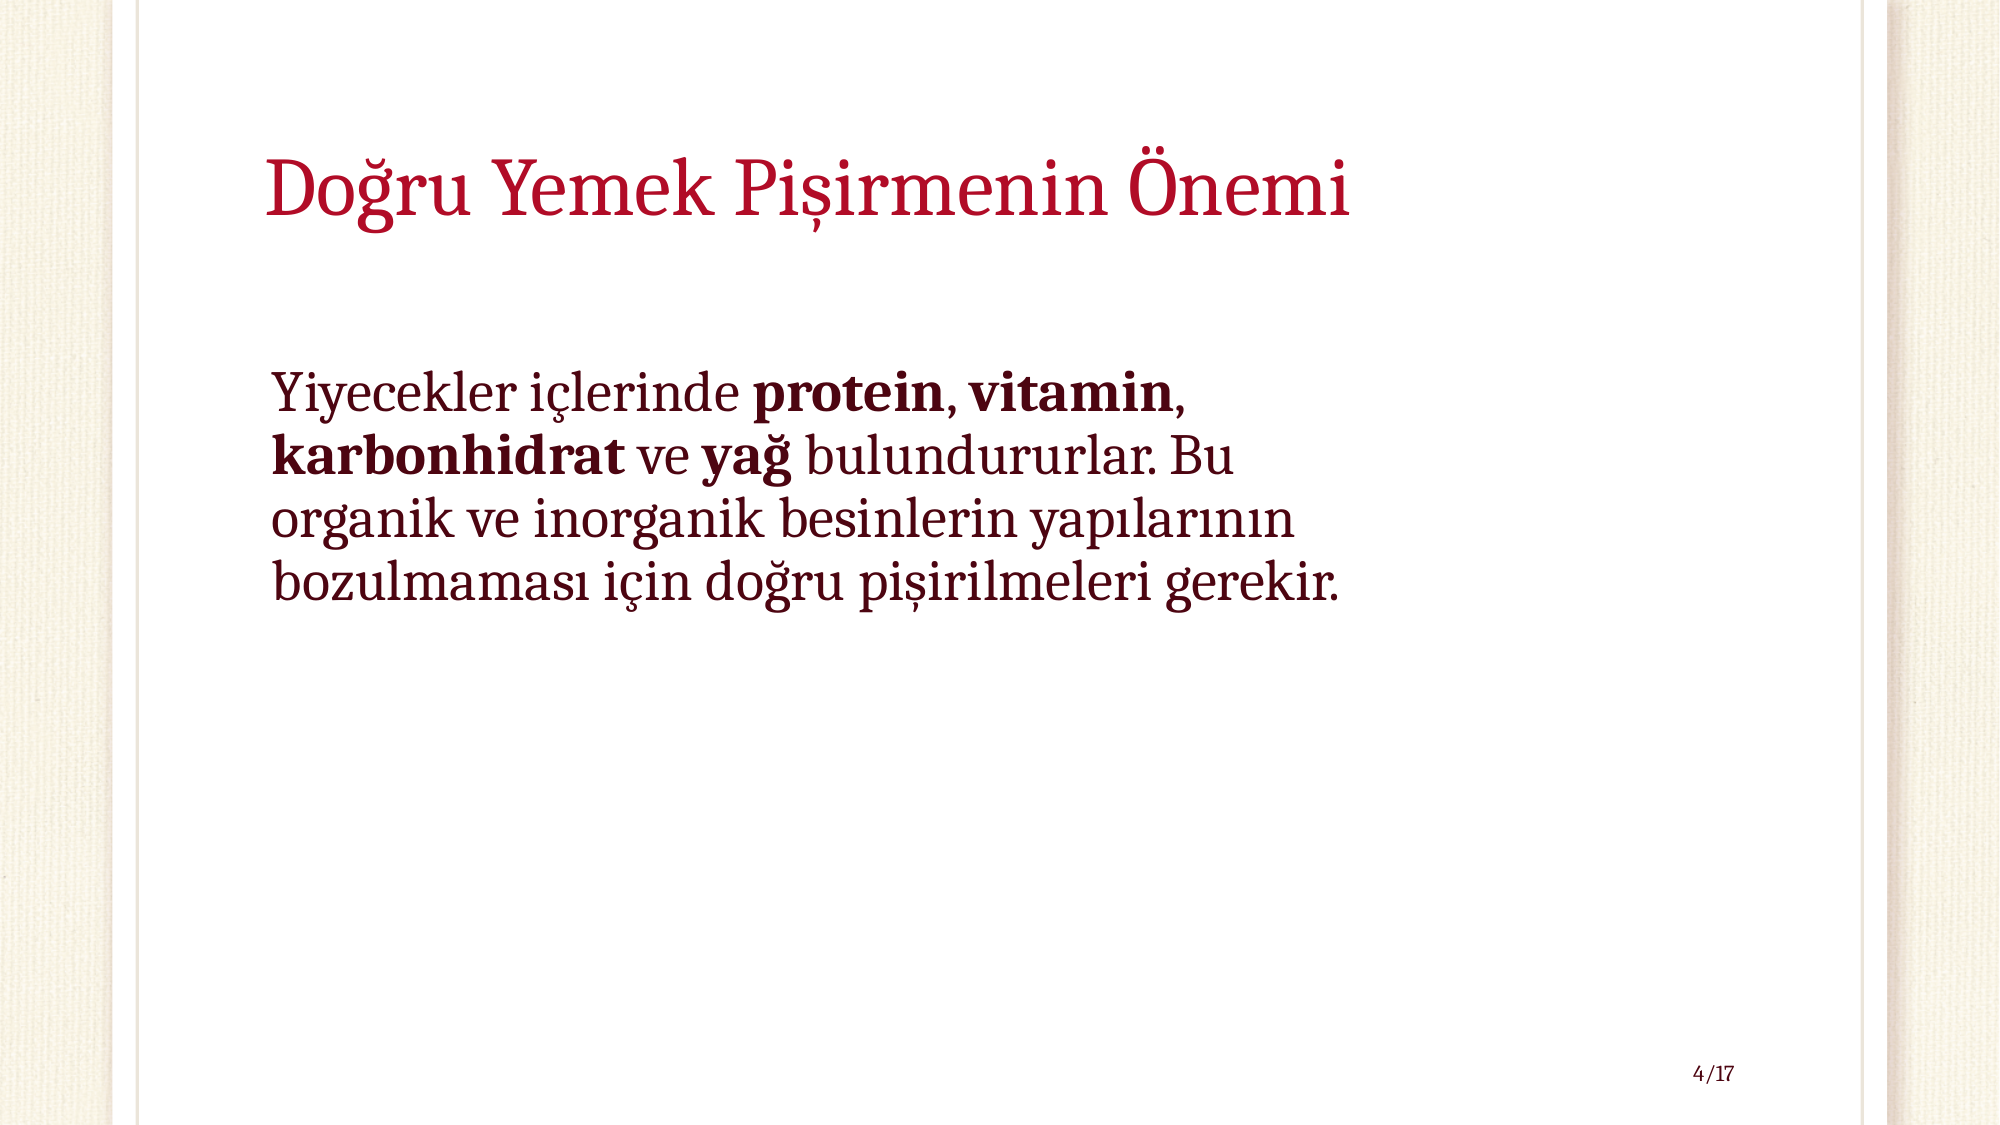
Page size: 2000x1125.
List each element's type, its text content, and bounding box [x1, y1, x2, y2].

list Yiyecekler içlerinde protein, vitamin, karbonhidrat ve yağ bulundururlar. Bu organik ve inorganik besinlerin yapılarının bozulmaması için doğru pişirilmeleri gerekir. [249, 353, 1402, 933]
slide_number 4/17 [1599, 1050, 1750, 1096]
picture [0, 0, 112, 1125]
title Doğru Yemek Pişirmenin Önemi [249, 52, 1750, 240]
picture [1888, 0, 2000, 1125]
